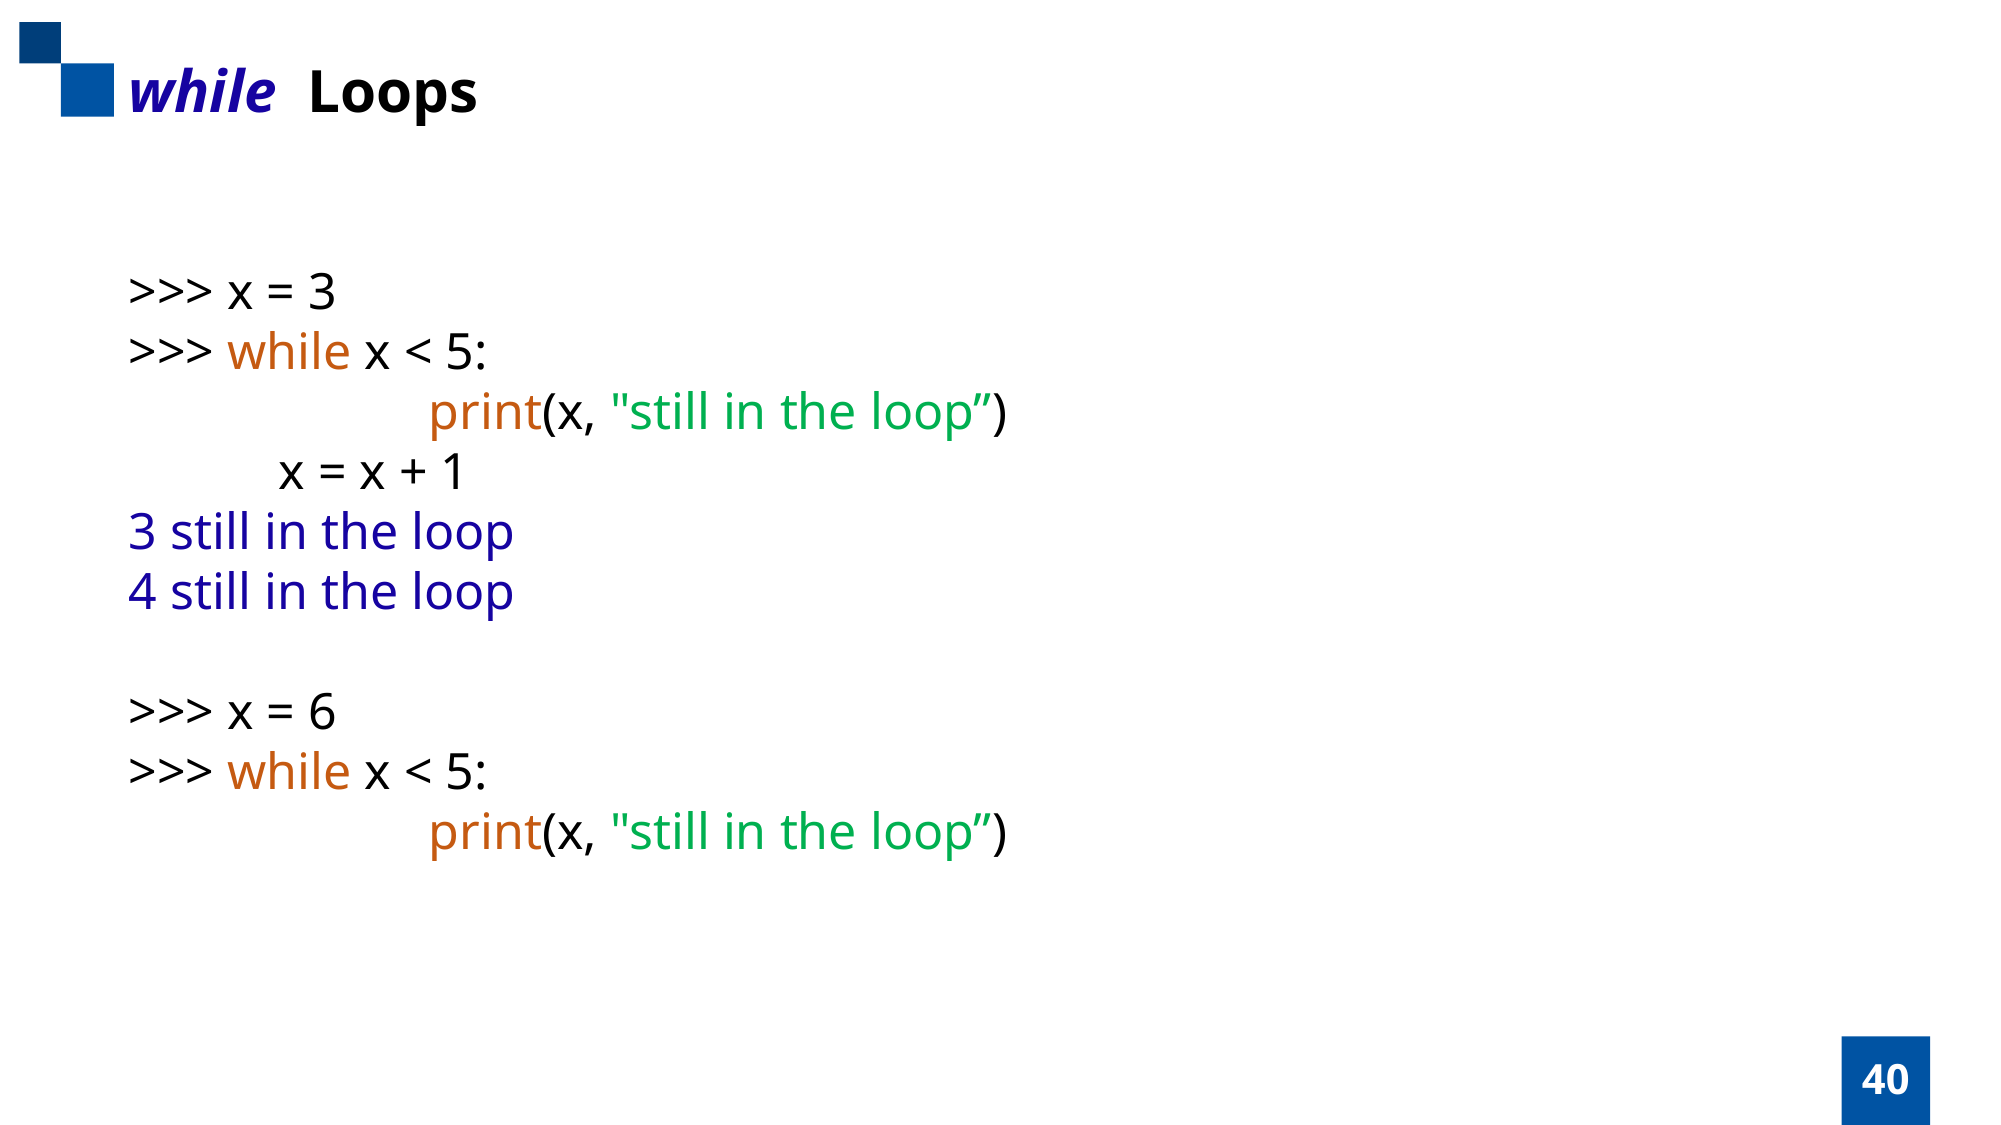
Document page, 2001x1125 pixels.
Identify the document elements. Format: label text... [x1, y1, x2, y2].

slide_number 40 [1771, 1051, 2000, 1112]
text_box >>> x = 3 >>> while x < 5: print(x, "still in the loop”) x = x + 1 3 still in the loop 4 still in the loop >>> x = 6 >>> while x < 5: print(x, "still in the loop”) [114, 251, 1253, 867]
text_box while Loops [114, 47, 941, 132]
